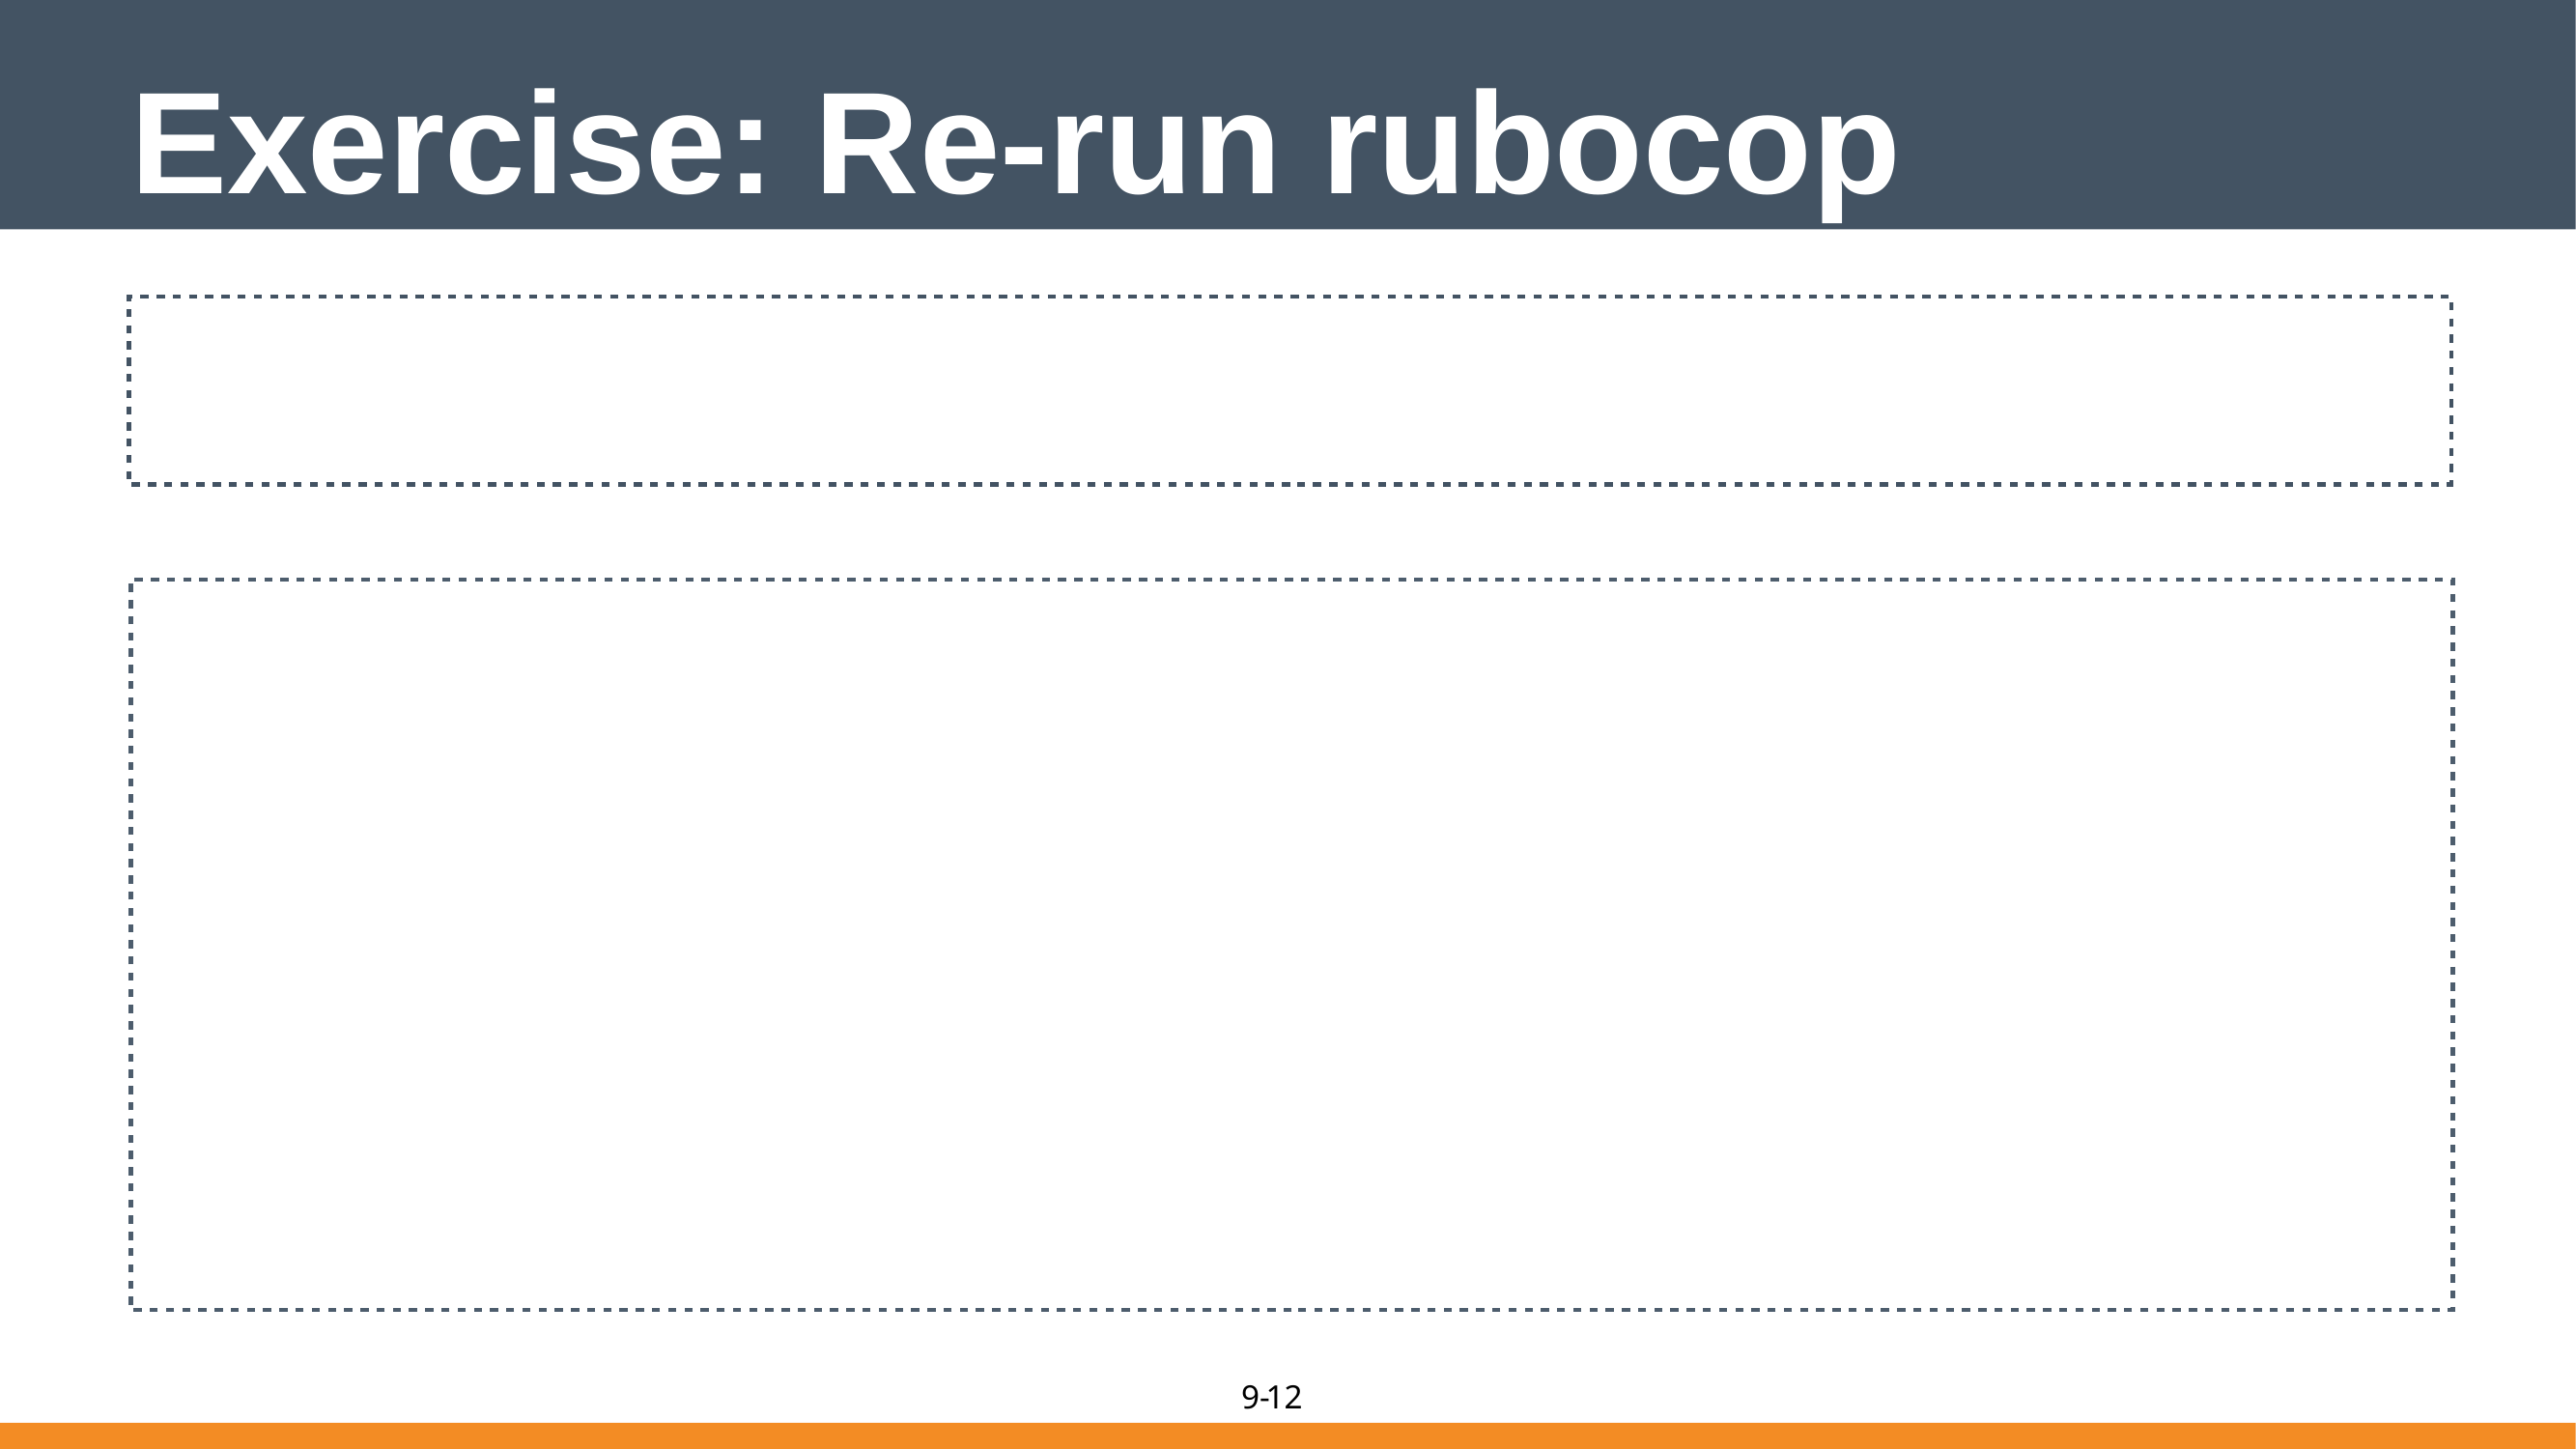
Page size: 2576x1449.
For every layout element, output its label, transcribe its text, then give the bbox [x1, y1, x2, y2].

slide_number 12 [1265, 1377, 1305, 1449]
text_box Inspecting 7 files ....... 4 files inspected, no offences detected [130, 579, 2453, 1311]
title Exercise: Re-run rubocop [130, 48, 2446, 198]
text_box $ rubocop [128, 296, 2451, 485]
